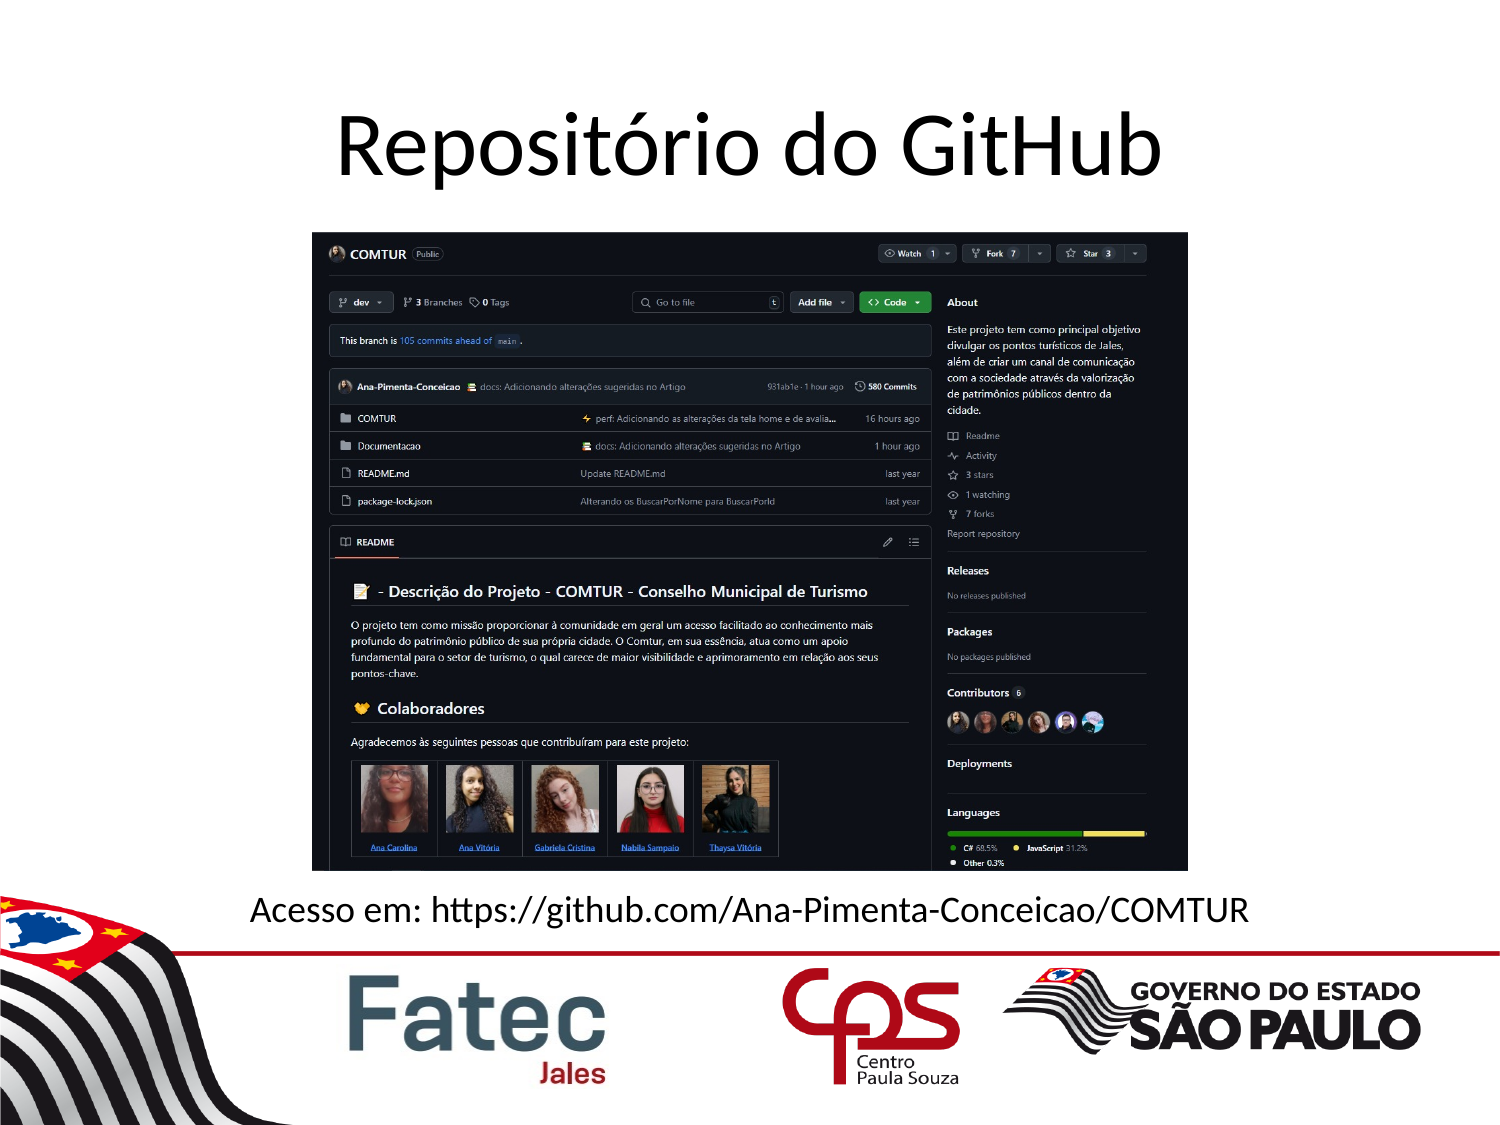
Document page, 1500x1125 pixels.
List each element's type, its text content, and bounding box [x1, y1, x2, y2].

picture [0, 896, 1500, 1125]
text_box Acesso em: https://github.com/Ana-Pimenta-Conceicao/COMTUR [218, 877, 1282, 938]
title Repositório do GitHub [75, 45, 1425, 233]
picture [312, 232, 1188, 871]
